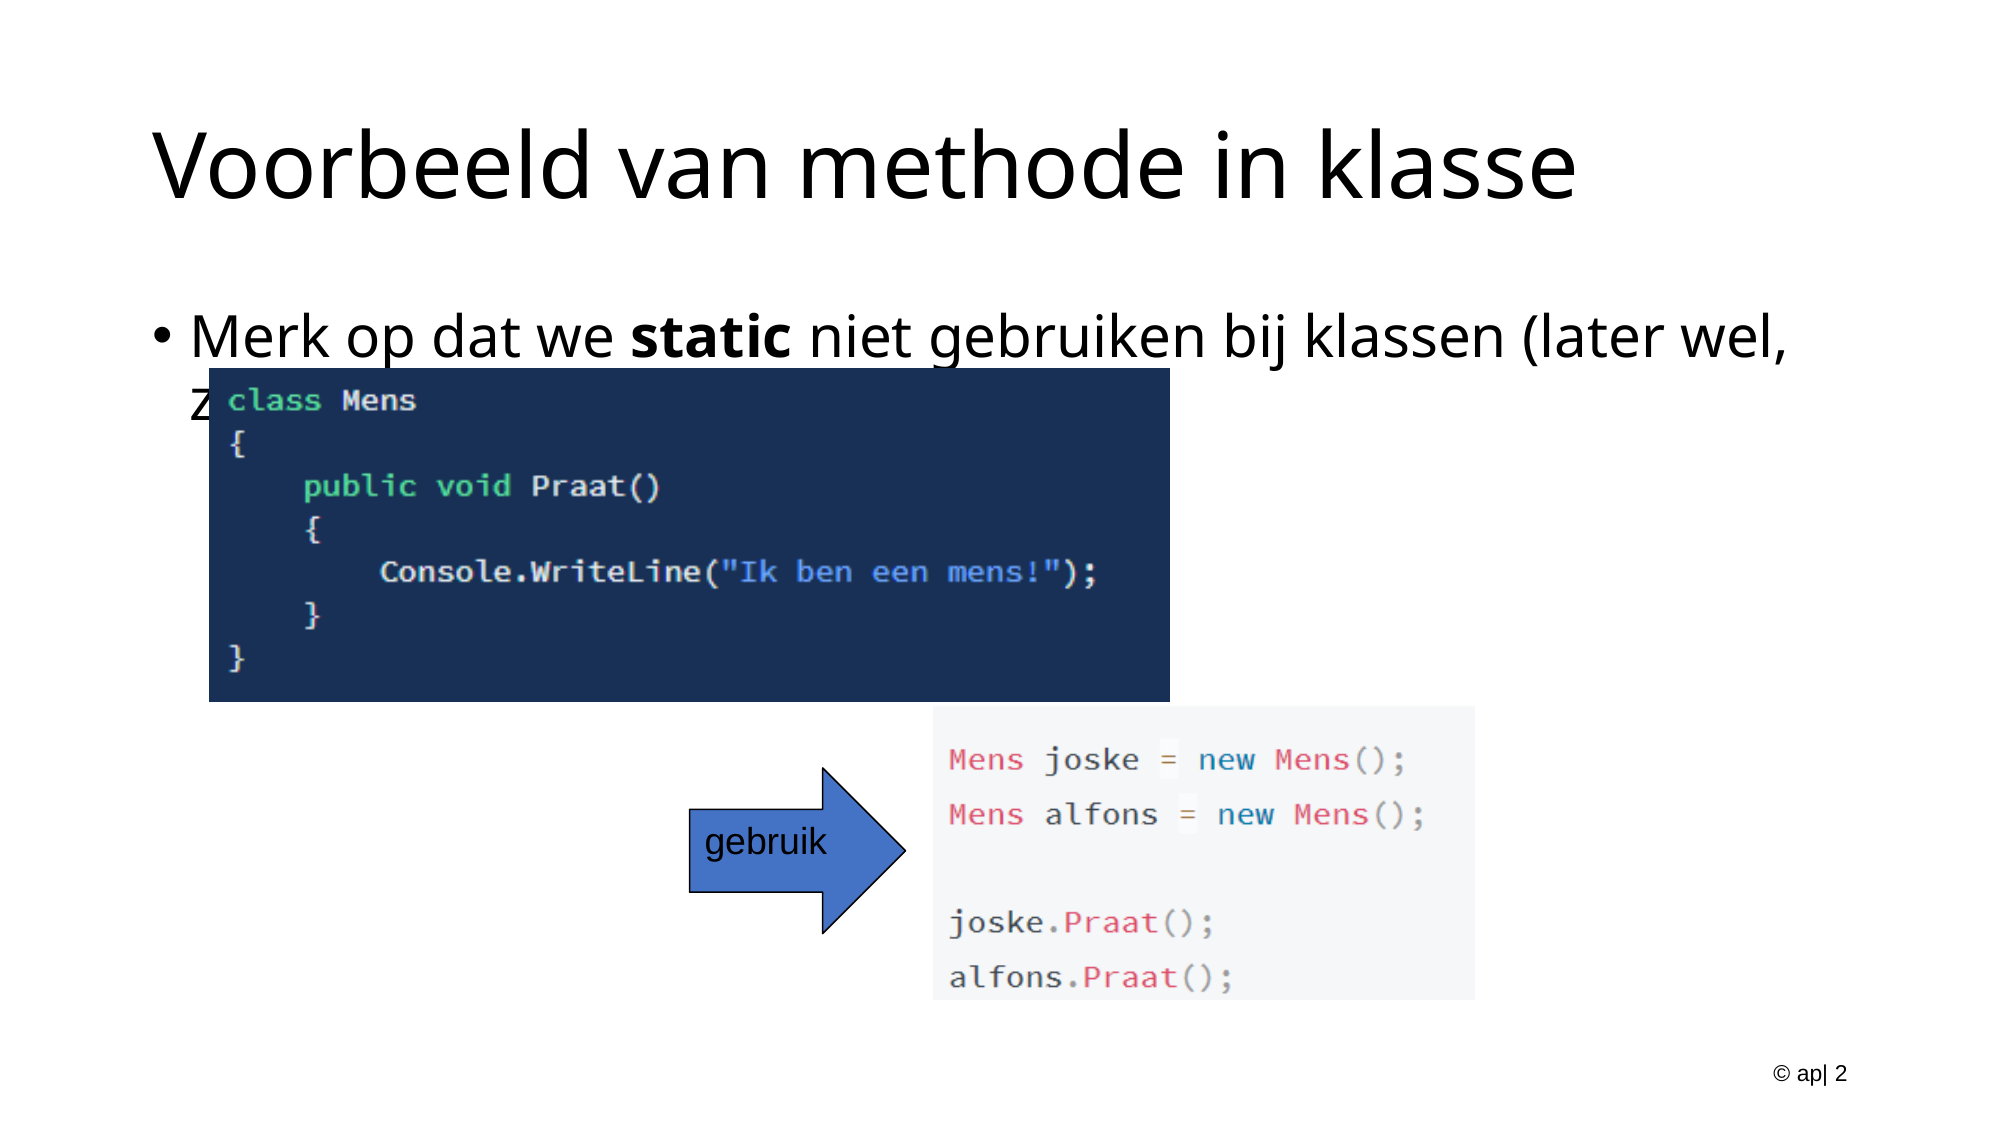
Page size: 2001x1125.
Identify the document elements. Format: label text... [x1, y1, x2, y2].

text_box gebruik [689, 767, 906, 934]
title Voorbeeld van methode in klasse [137, 59, 1863, 278]
list Merk op dat we static niet gebruiken bij klassen (later wel, zie H3) [137, 299, 1863, 1014]
slide_number © ap| 2 [1412, 1042, 1863, 1103]
picture [209, 368, 1475, 1000]
